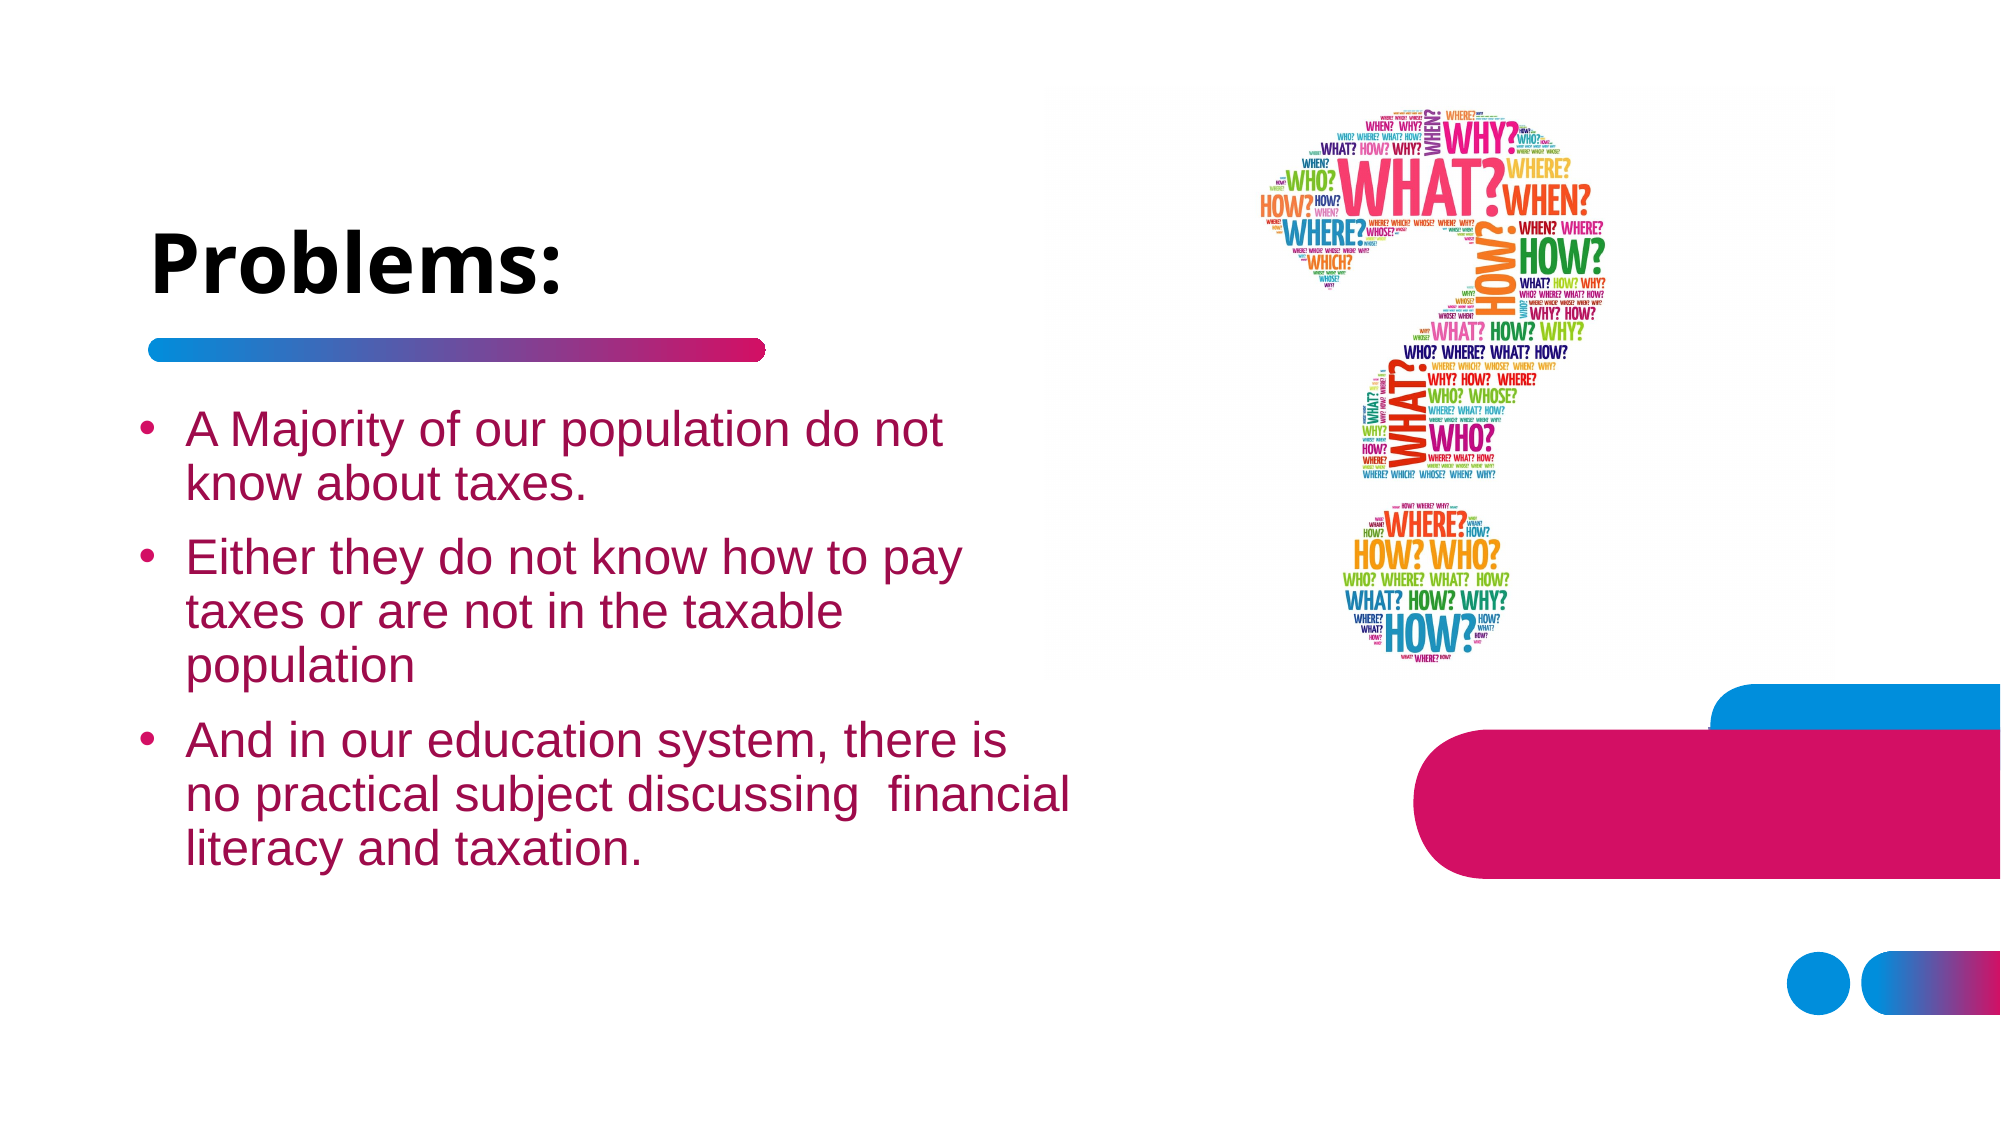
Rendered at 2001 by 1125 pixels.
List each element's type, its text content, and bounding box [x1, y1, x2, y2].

list A Majority of our population do not know about taxes. Either they do not know how to pay taxes or are not in the taxable population And in our education system, there is no practical subject discussing financial literacy and taxation. [123, 395, 1088, 909]
title Problems: [133, 202, 873, 331]
picture [1044, 86, 1835, 680]
